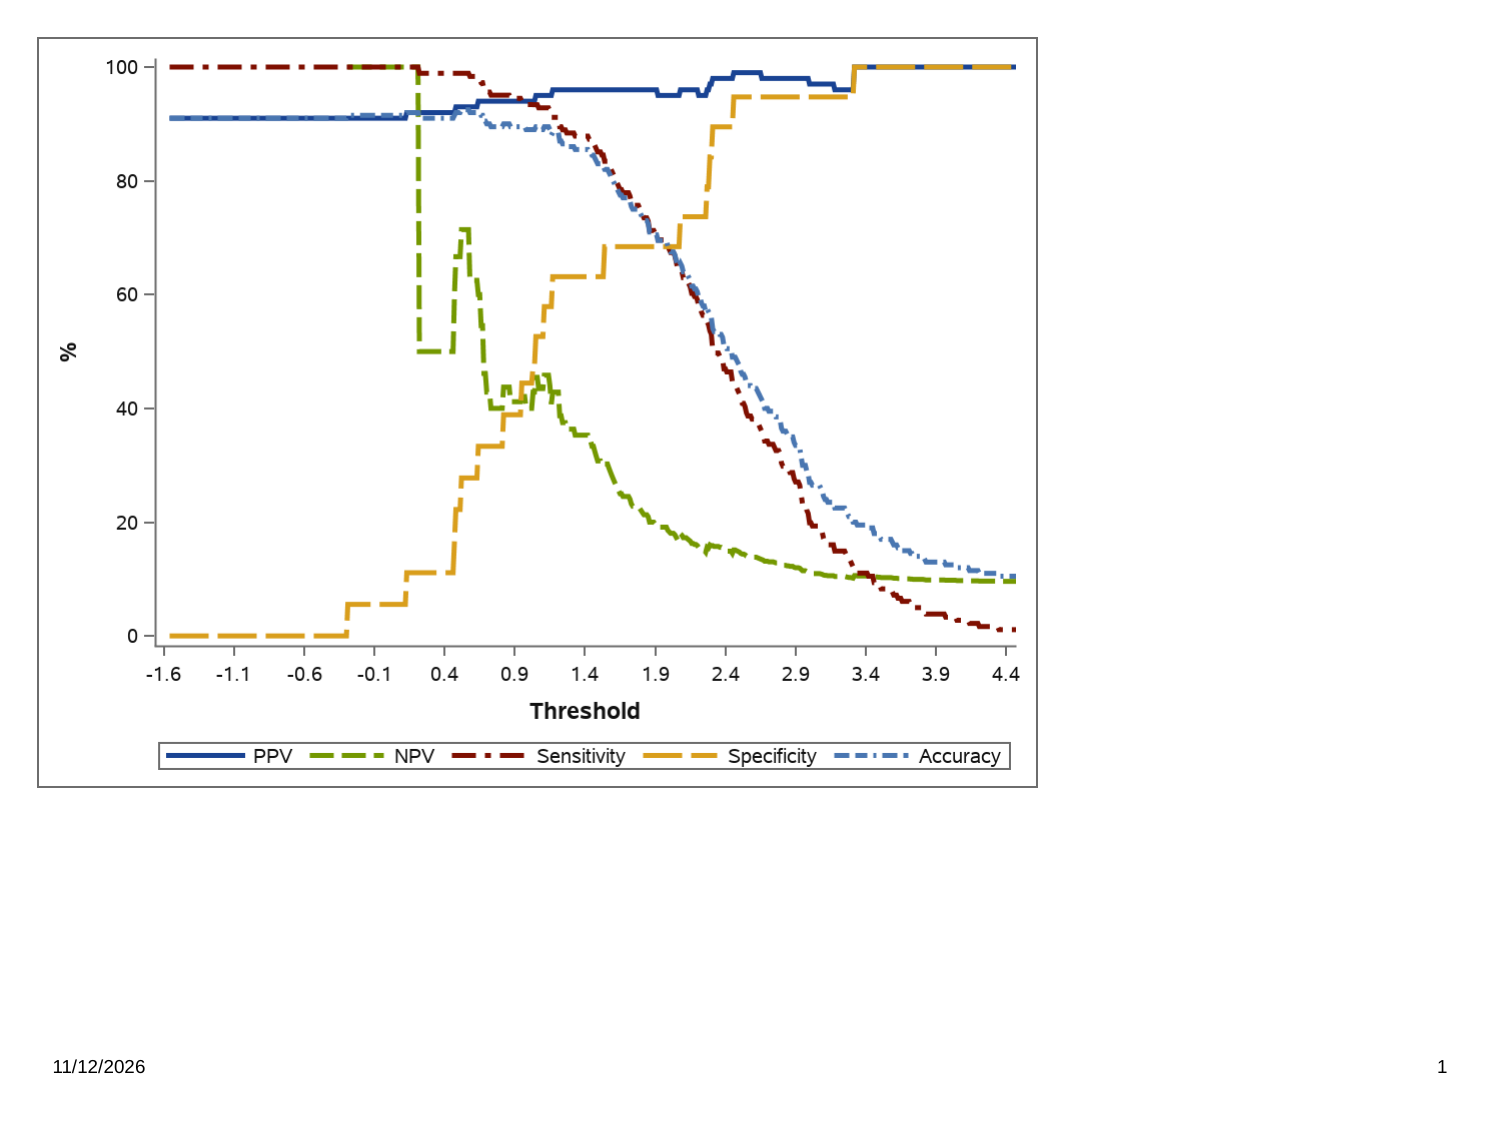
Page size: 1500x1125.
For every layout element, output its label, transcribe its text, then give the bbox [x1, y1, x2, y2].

slide_number 1 [1106, 1045, 1463, 1088]
picture [37, 37, 1038, 788]
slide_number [37, 1045, 394, 1088]
